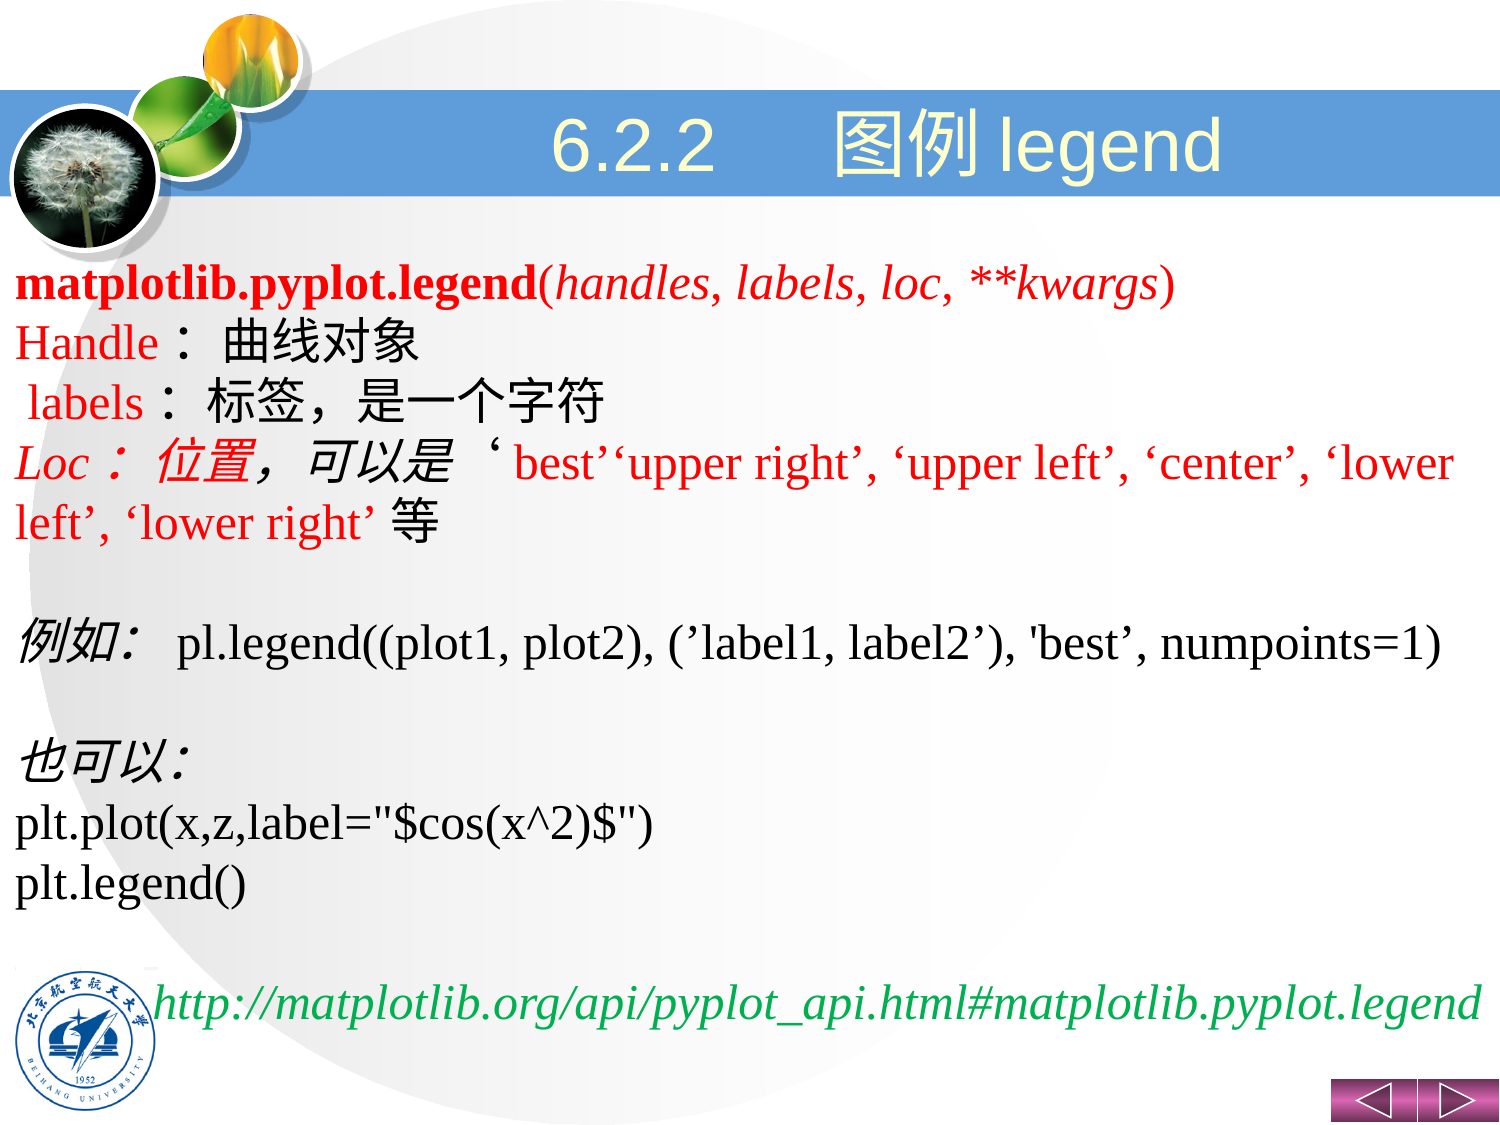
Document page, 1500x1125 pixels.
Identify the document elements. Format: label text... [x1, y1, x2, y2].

picture [13, 108, 156, 241]
text_box matplotlib.pyplot.legend(handles, labels, loc, **kwargs) Handle：曲线对象 labels：标签，是一个字符 Loc：位置，可以是‘best’‘upper right’, ‘upper left’, ‘center’, ‘lower left’, ‘lower right’等 例如：pl.legend((plot1, plot2), (’label1, label2’), 'best’, numpoints=1) 也可以： plt.plot(x,z,label="$cos(x^2)$") plt.legend() http://matplotlib.org/api/pyplot_api.html#matplotlib.pyplot.legend 网址：http://matplotlib.org/api/pyplot_api.html#matplotlib.pyplot.legend [0, 241, 1500, 1125]
picture [132, 14, 299, 177]
title 6.2.2 图例legend [275, 82, 1500, 200]
